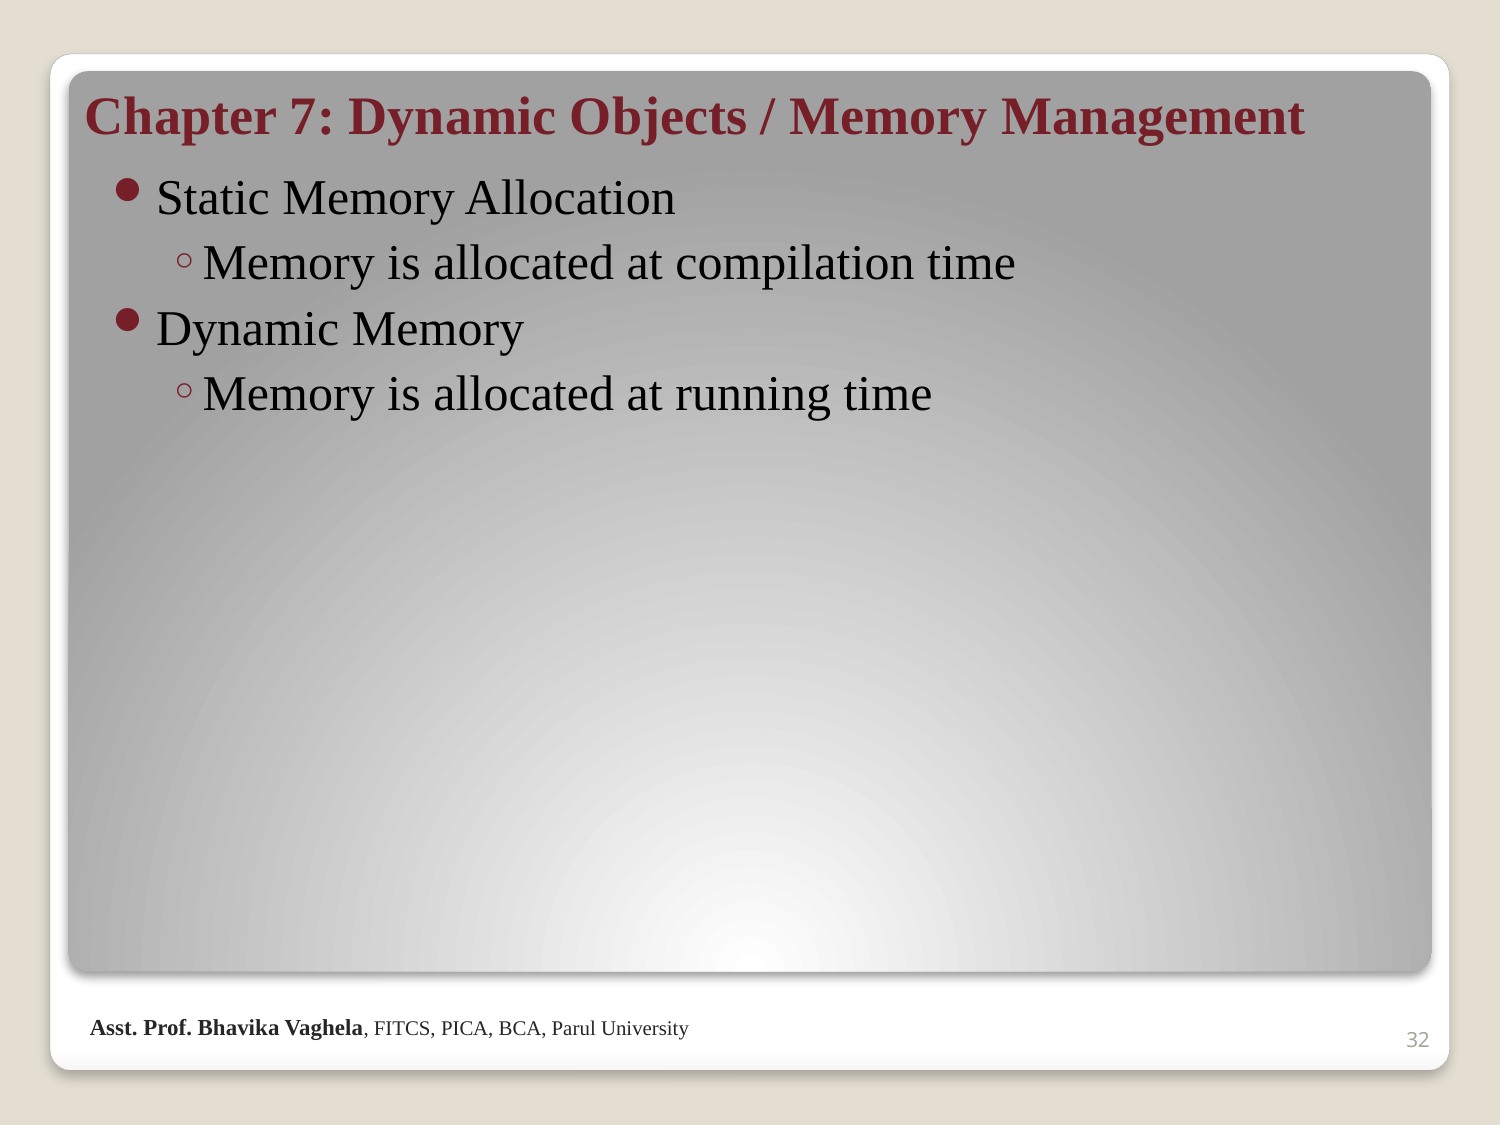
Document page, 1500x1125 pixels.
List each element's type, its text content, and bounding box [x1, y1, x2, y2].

footer Asst. Prof. Bhavika Vaghela, FITCS, PICA, BCA, Parul University [75, 999, 763, 1048]
list Static Memory Allocation Memory is allocated at compilation time Dynamic Memory Memory is allocated at running time [82, 149, 1425, 563]
slide_number 32 [1369, 1002, 1445, 1063]
title Chapter 7: Dynamic Objects / Memory Management [69, 37, 1413, 153]
